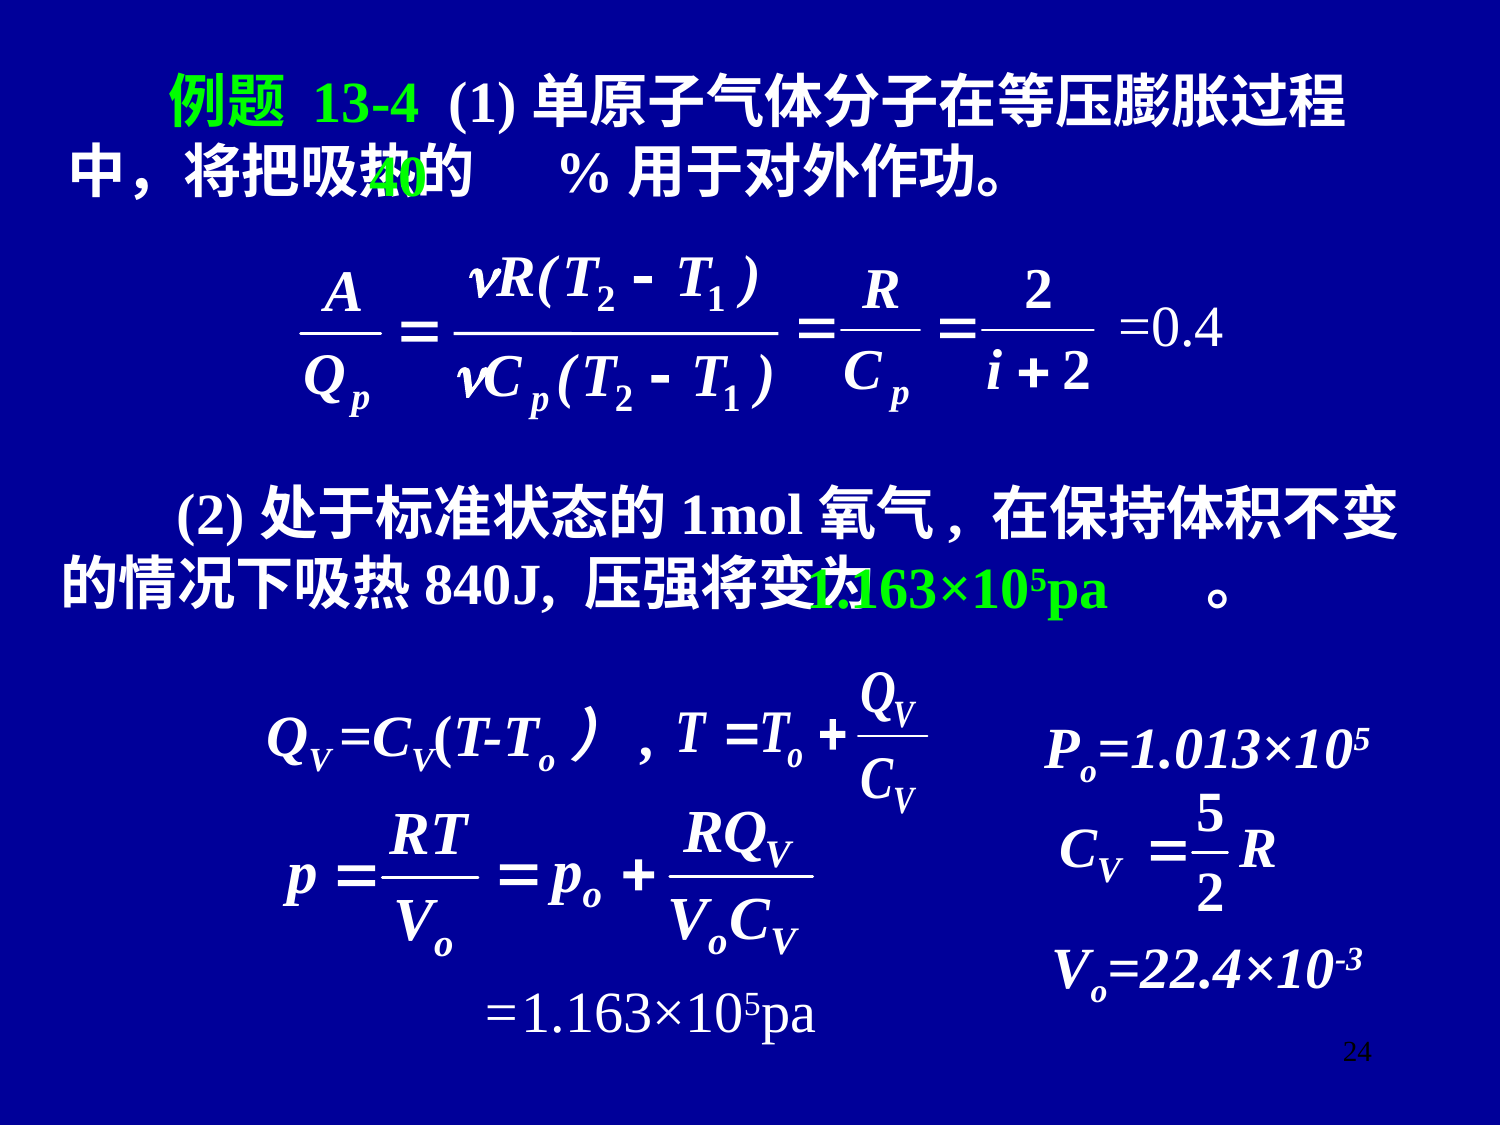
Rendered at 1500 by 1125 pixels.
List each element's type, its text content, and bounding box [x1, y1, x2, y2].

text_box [269, 793, 481, 972]
text_box QV =CV(T-To）, [252, 691, 665, 786]
text_box 1.163×105pa [792, 542, 1206, 628]
text_box Vo=22.4×10-3 [1037, 922, 1457, 1017]
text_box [1051, 774, 1290, 925]
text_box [670, 653, 941, 830]
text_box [451, 333, 782, 436]
text_box 40 [354, 130, 492, 215]
slide_number 24 [1074, 1024, 1388, 1101]
text_box =1.163×105pa [467, 966, 881, 1052]
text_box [289, 252, 441, 430]
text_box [483, 792, 830, 971]
text_box 例题 13-4 (1)单原子气体分子在等压膨胀过程中，将把吸热的 %用于对外作功。 [52, 57, 1433, 212]
text_box =0.4 [1110, 280, 1293, 366]
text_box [463, 237, 771, 324]
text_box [783, 250, 1106, 425]
text_box (2)处于标准状态的1mol氧气, 在保持体积不变的情况下吸热840J, 压强将变为 。 [46, 468, 1436, 624]
text_box Po=1.013×105 [1029, 702, 1447, 797]
